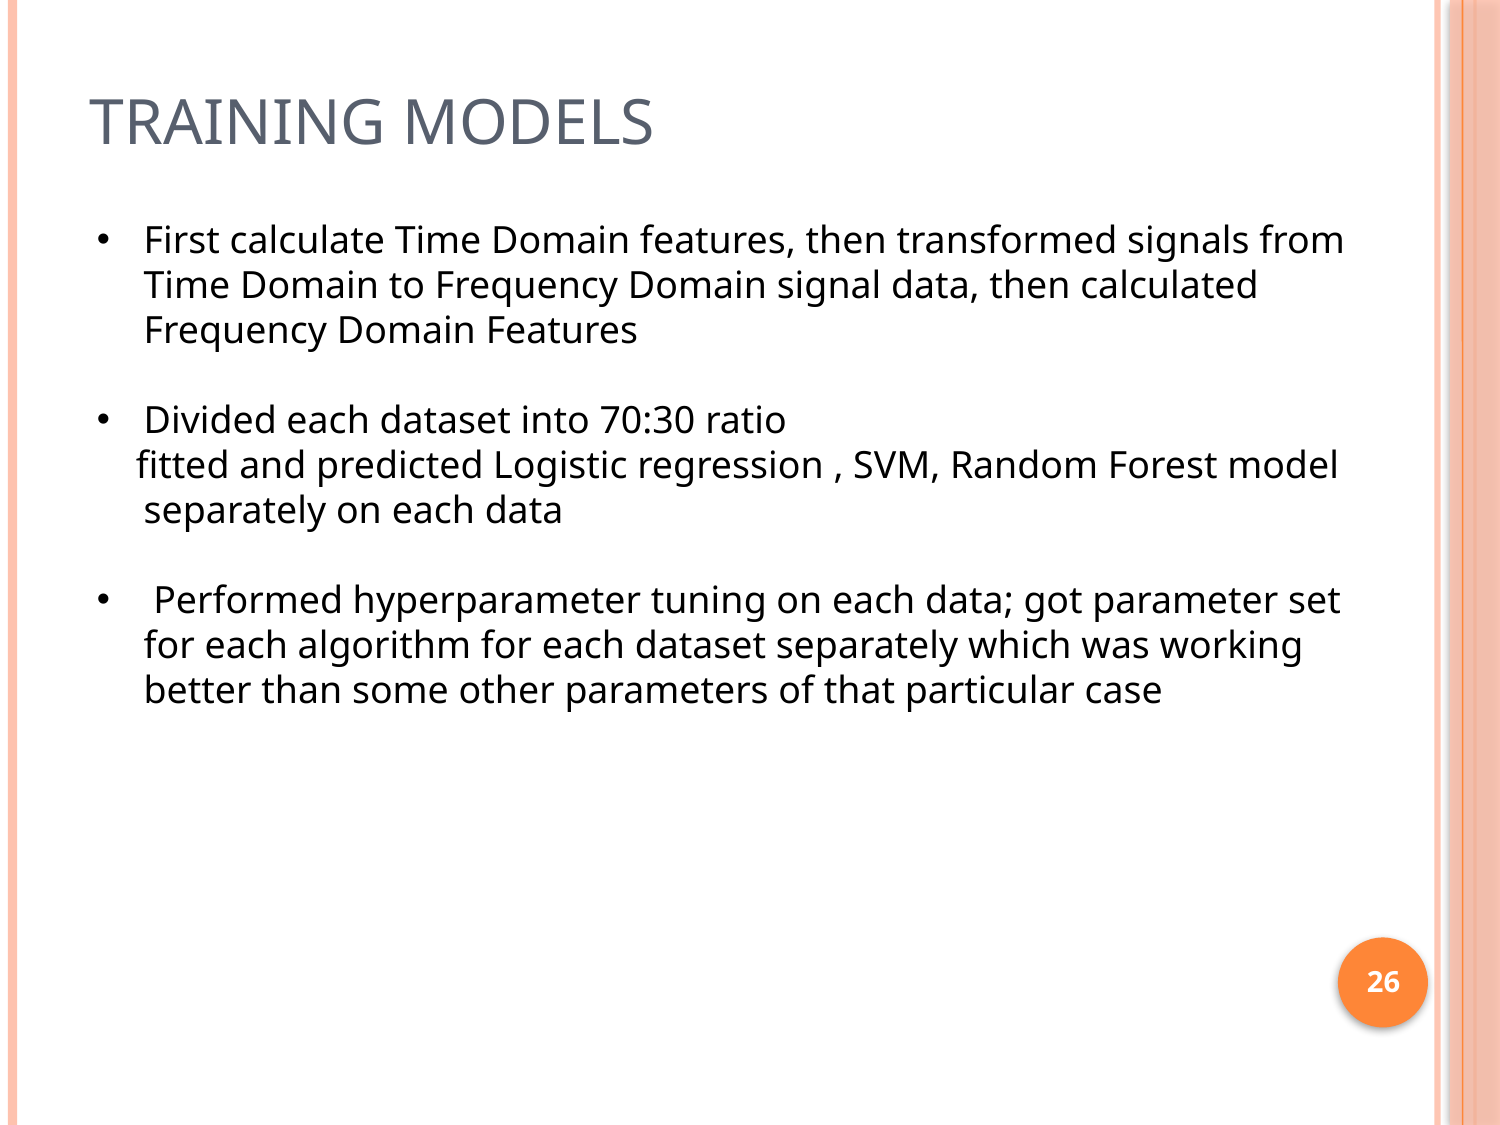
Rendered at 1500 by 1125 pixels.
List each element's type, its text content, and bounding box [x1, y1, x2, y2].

title Training Models [75, 45, 1348, 164]
text_box First calculate Time Domain features, then transformed signals from Time Domain to Frequency Domain signal data, then calculated Frequency Domain Features Divided each dataset into 70:30 ratio fitted and predicted Logistic regression , SVM, Random Forest model separately on each data Performed hyperparameter tuning on each data; got parameter set for each algorithm for each dataset separately which was working better than some other parameters of that particular case [82, 163, 1383, 764]
slide_number 26 [1333, 940, 1434, 1027]
